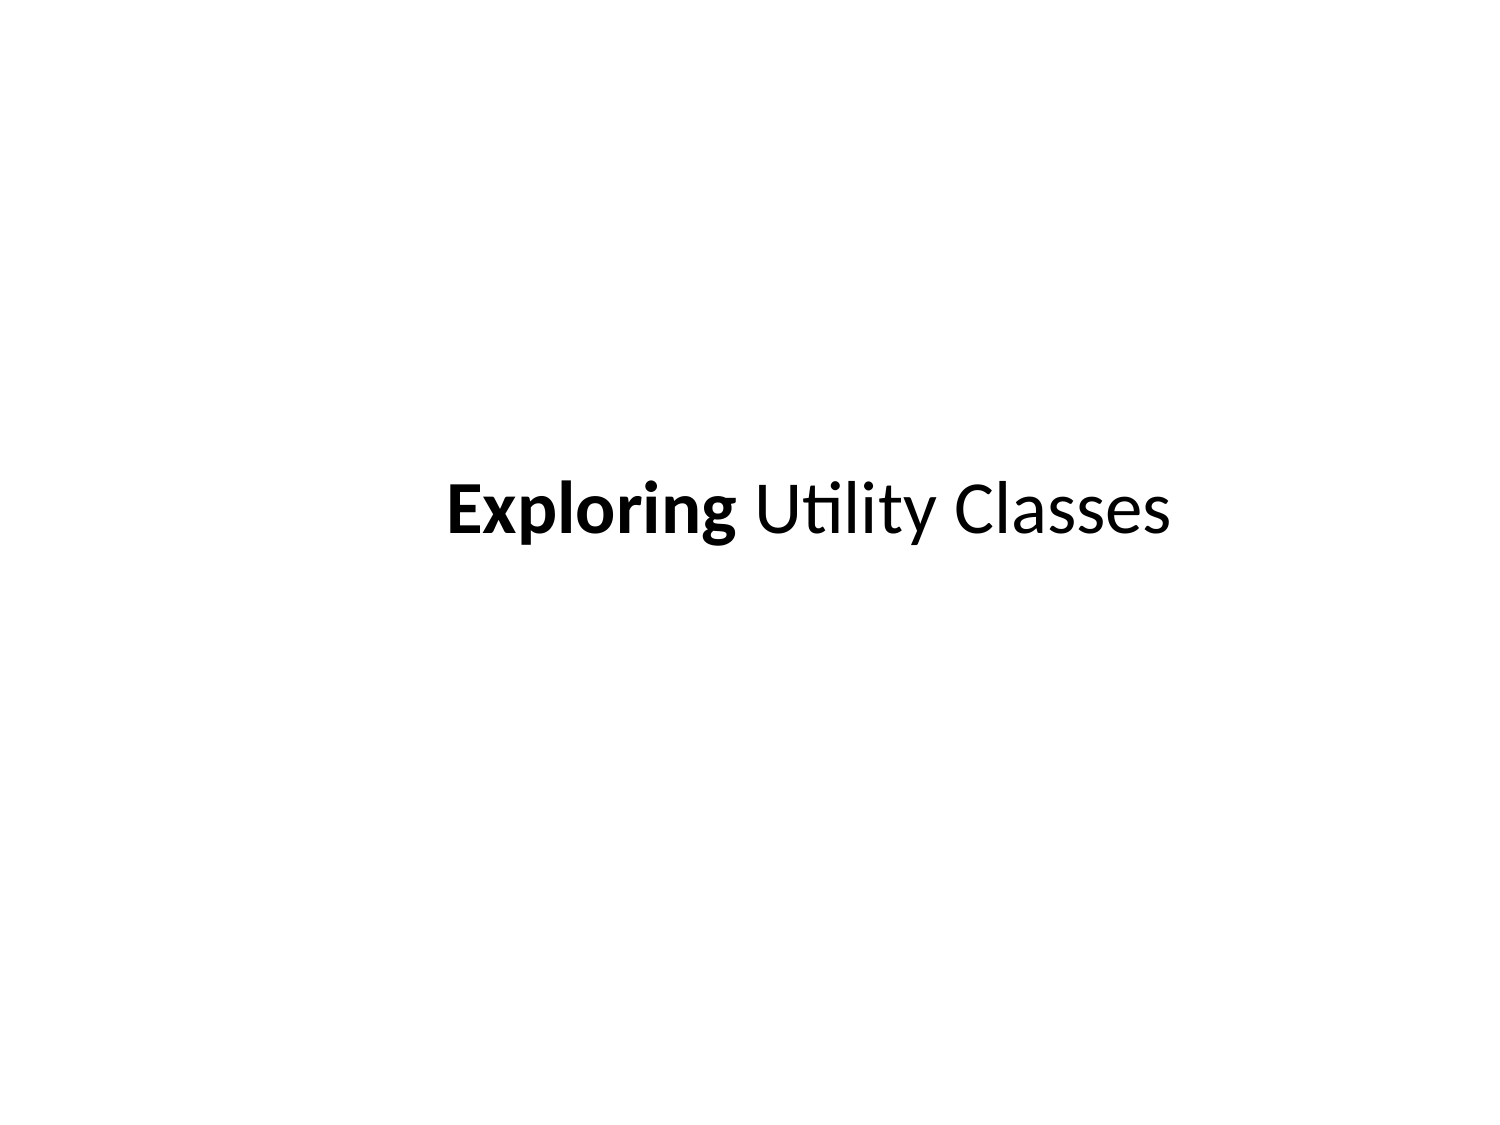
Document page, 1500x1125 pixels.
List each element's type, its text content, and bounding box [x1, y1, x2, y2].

list Exploring Utility Classes [75, 262, 1425, 1005]
